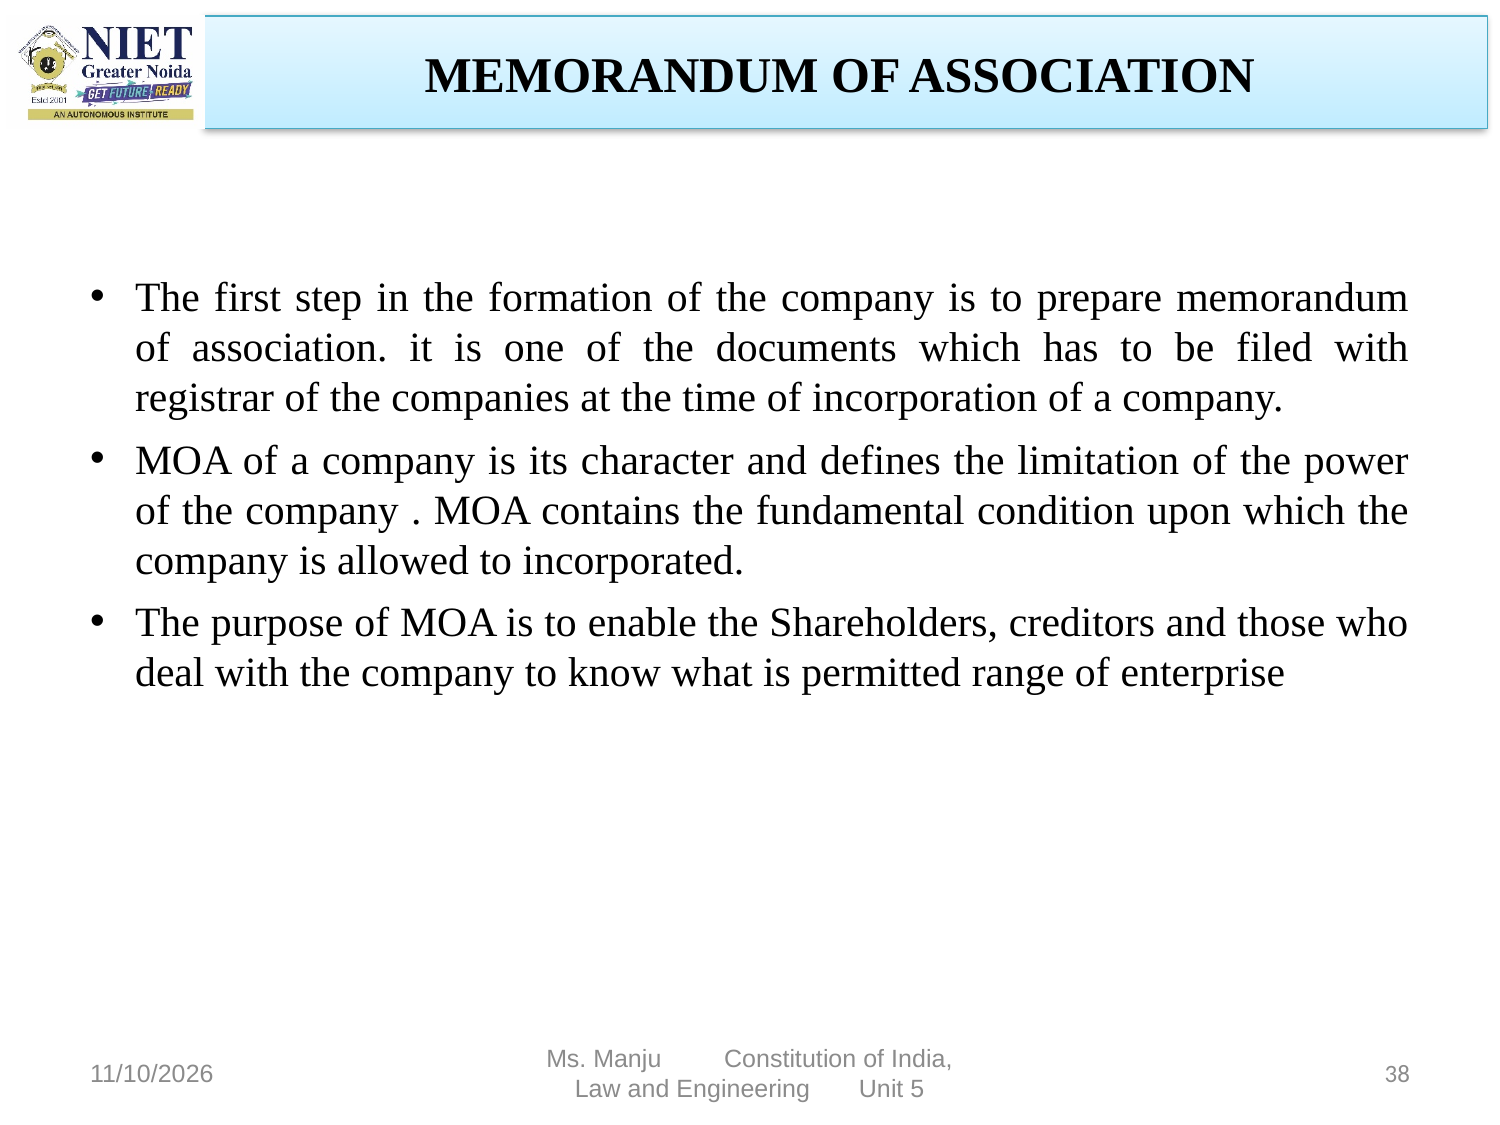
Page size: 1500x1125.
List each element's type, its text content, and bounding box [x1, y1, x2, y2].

picture [5, 15, 205, 129]
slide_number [75, 1042, 425, 1103]
slide_number 38 [1074, 1042, 1425, 1103]
footer Ms. Manju Constitution of India, Law and Engineering Unit 5 [512, 1042, 988, 1103]
text_box MEMORANDUM OF ASSOCIATION [205, 15, 1488, 129]
list The first step in the formation of the company is to prepare memorandum of association. it is one of the documents which has to be filed with registrar of the companies at the time of incorporation of a company. MOA of a company is its character and defines the limitation of the power of the company . MOA contains the fundamental condition upon which the company is allowed to incorporated. The purpose of MOA is to enable the Shareholders, creditors and those who deal with the company to know what is permitted range of enterprise [75, 262, 1425, 1005]
